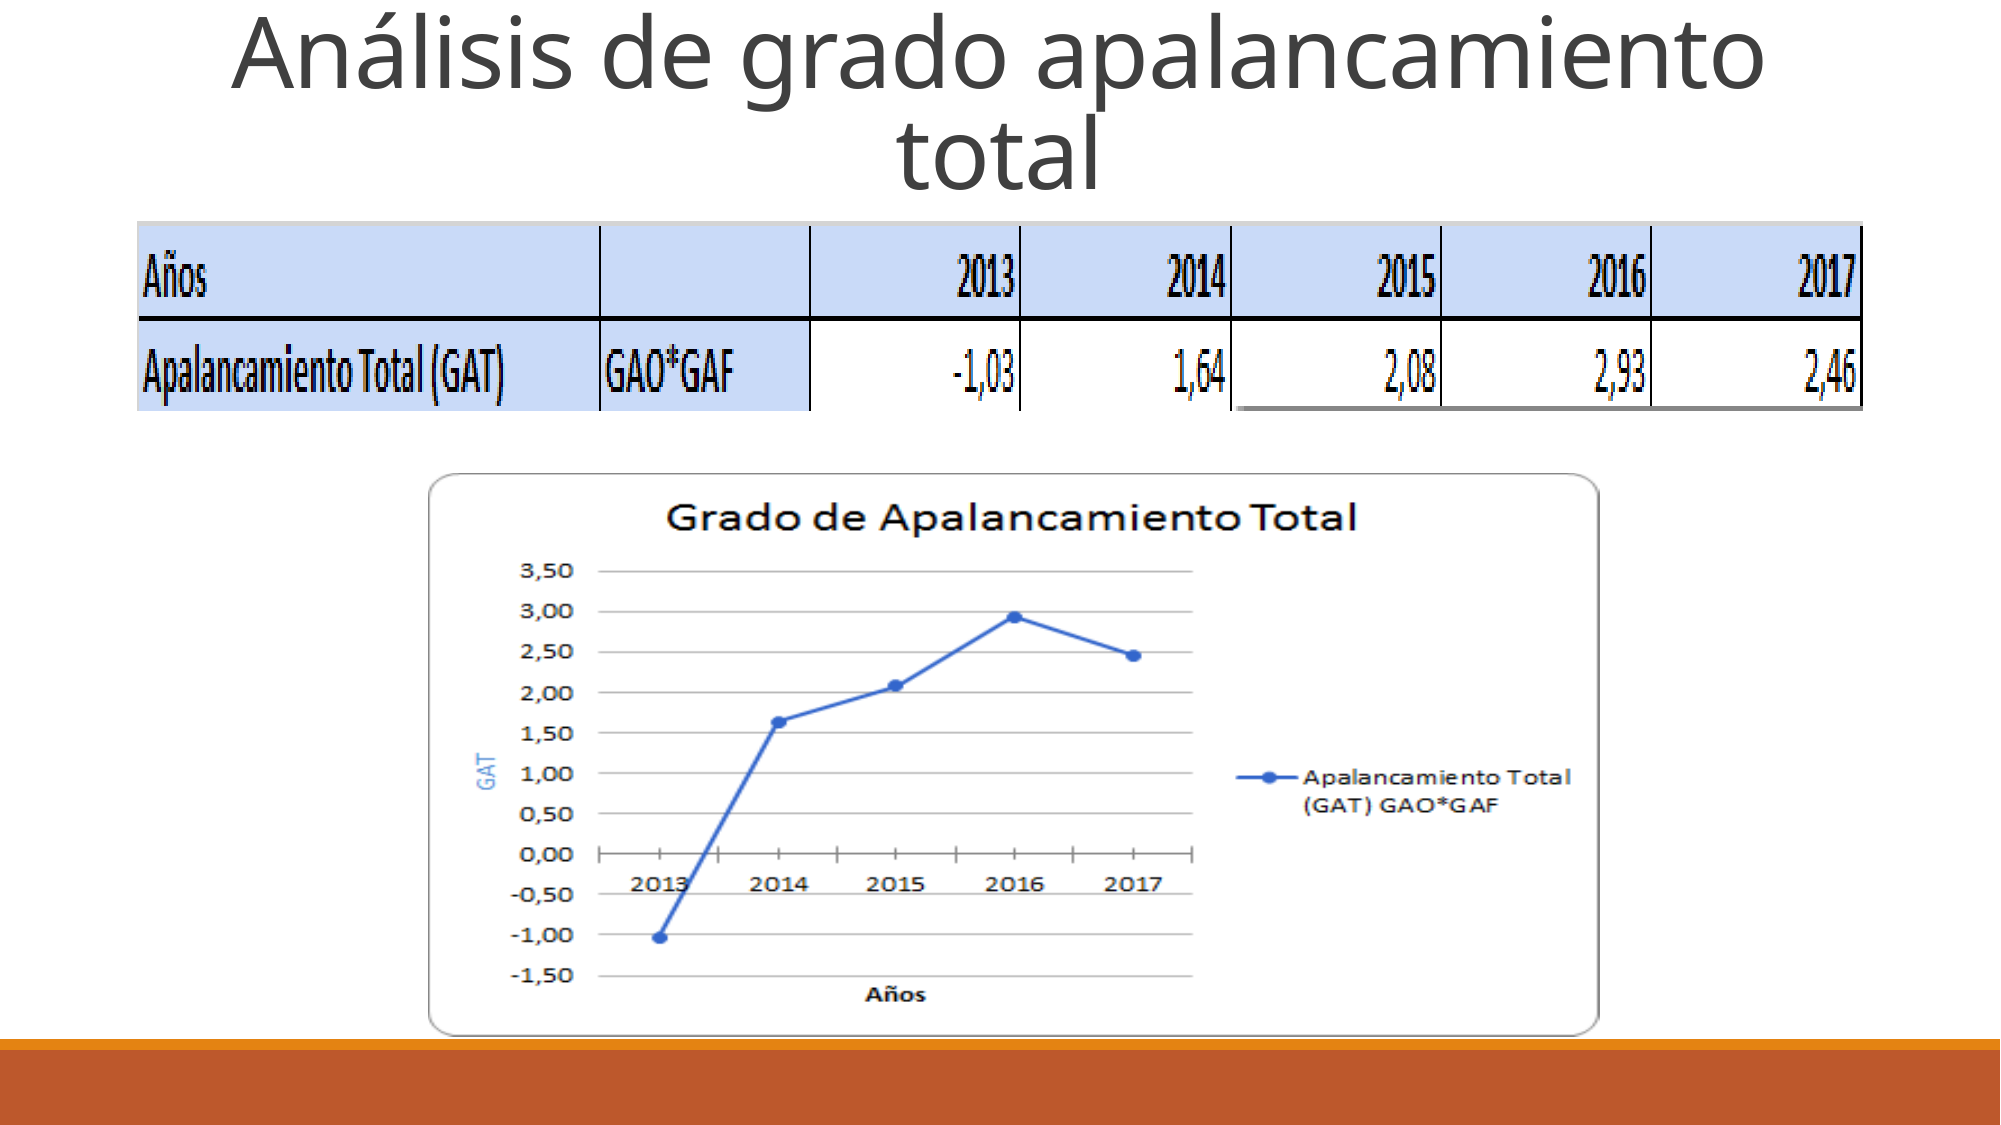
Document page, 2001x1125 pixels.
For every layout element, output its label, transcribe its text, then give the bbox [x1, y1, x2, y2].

title Análisis de grado apalancamiento total [137, 0, 1863, 216]
picture [427, 473, 1601, 1038]
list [136, 216, 1863, 412]
